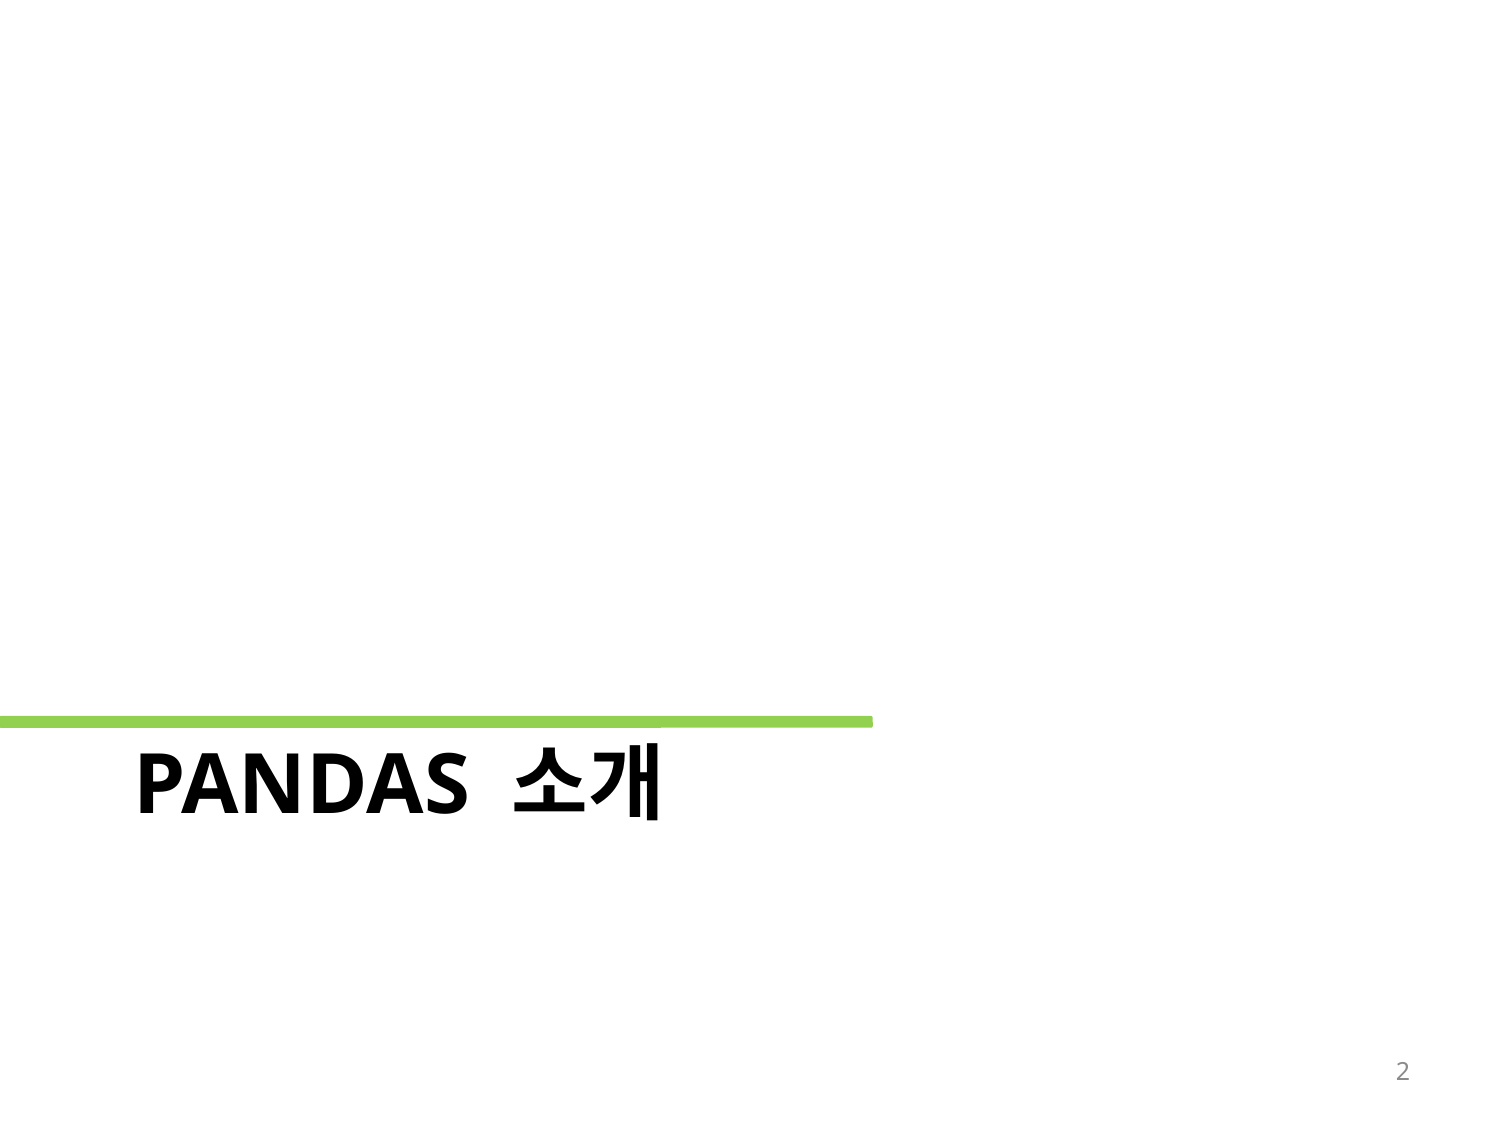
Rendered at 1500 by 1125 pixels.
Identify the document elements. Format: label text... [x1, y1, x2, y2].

text_box [0, 713, 875, 730]
title PANDAS 소개 [118, 722, 1394, 947]
slide_number 2 [1074, 1042, 1425, 1103]
